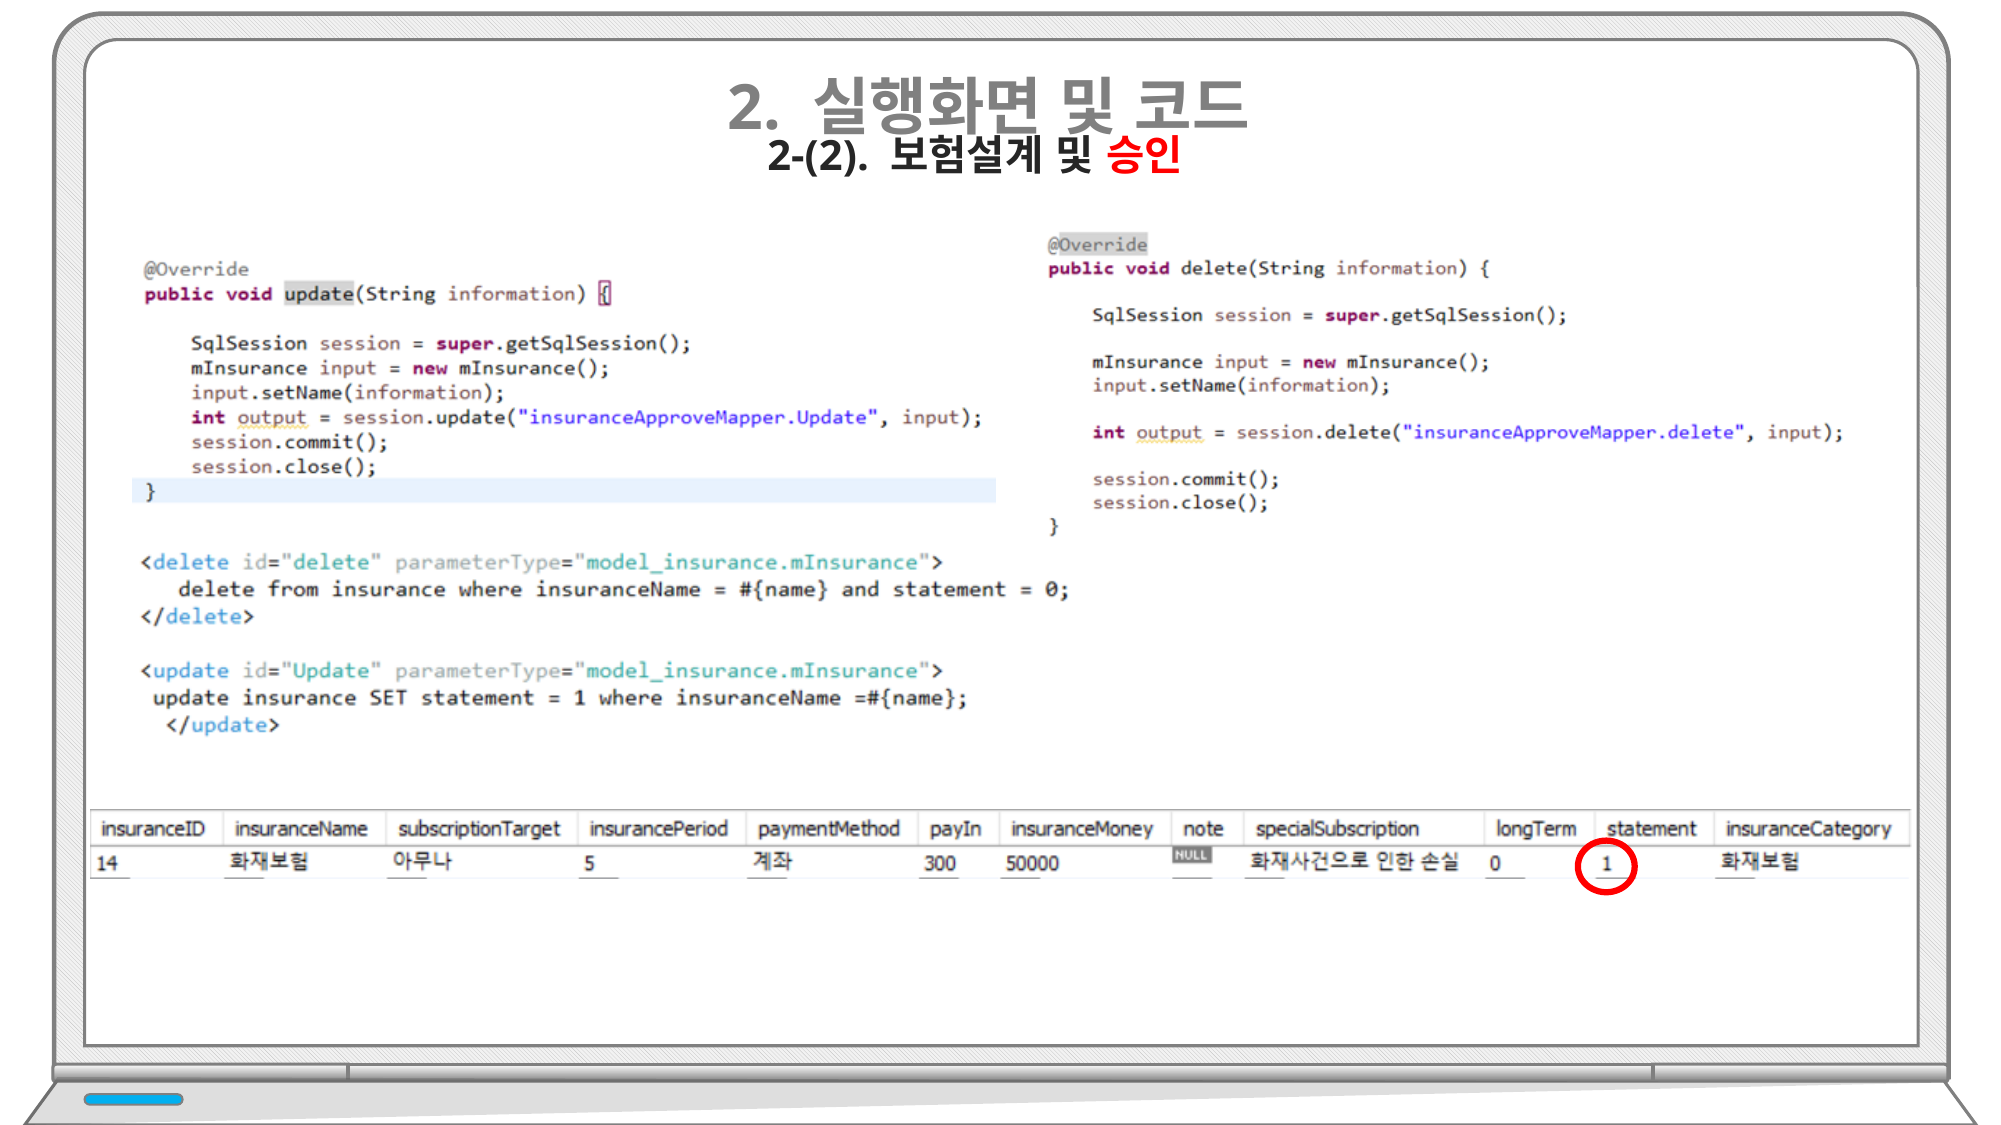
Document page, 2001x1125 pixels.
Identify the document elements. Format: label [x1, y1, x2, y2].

picture [132, 545, 1079, 739]
picture [132, 251, 996, 510]
picture [1043, 228, 1852, 542]
text_box [23, 13, 1977, 1125]
text_box [90, 809, 1913, 893]
